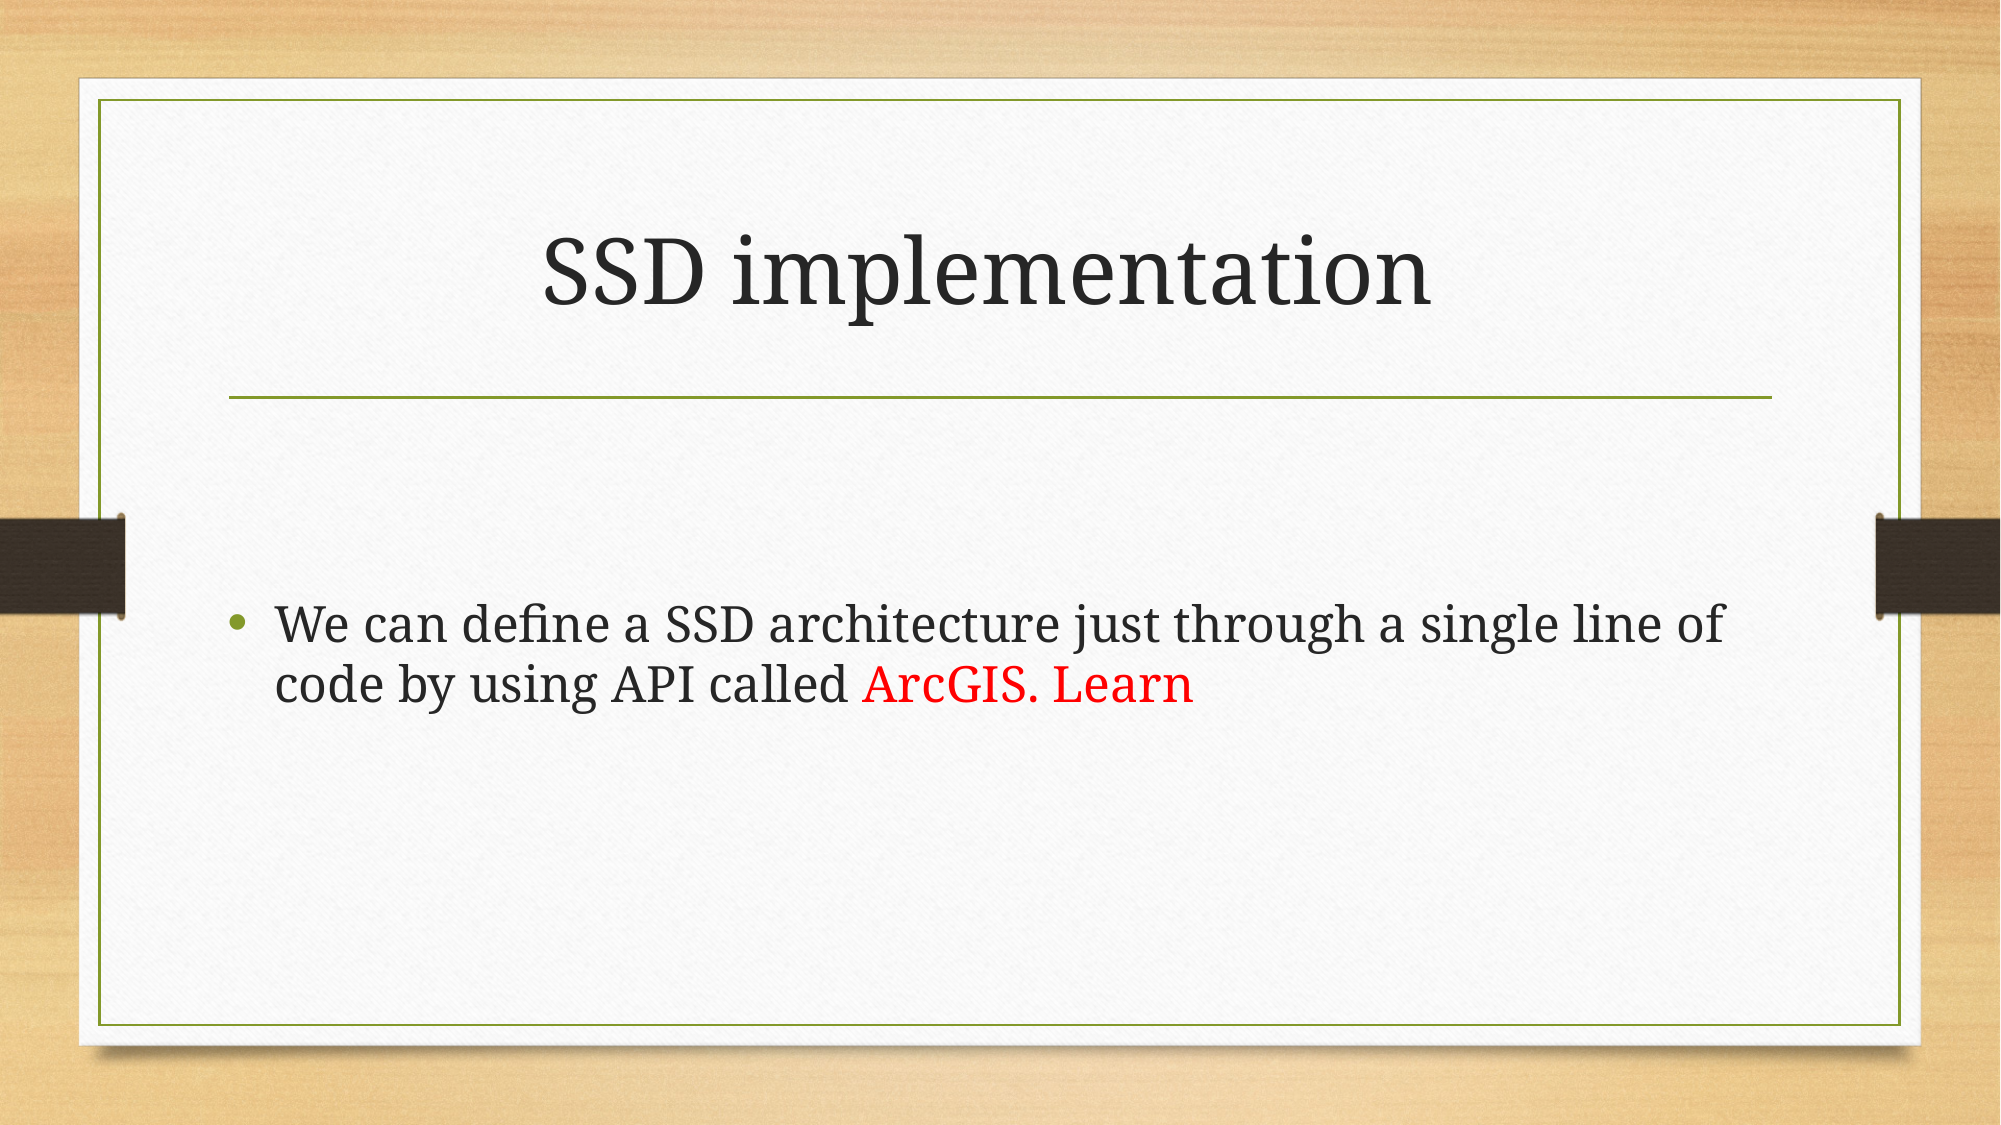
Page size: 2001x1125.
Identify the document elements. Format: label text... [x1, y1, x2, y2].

title SSD implementation [212, 161, 1788, 375]
list We can define a SSD architecture just through a single line of code by using API called ArcGIS. Learn [212, 419, 1788, 964]
picture [0, 0, 2001, 1125]
